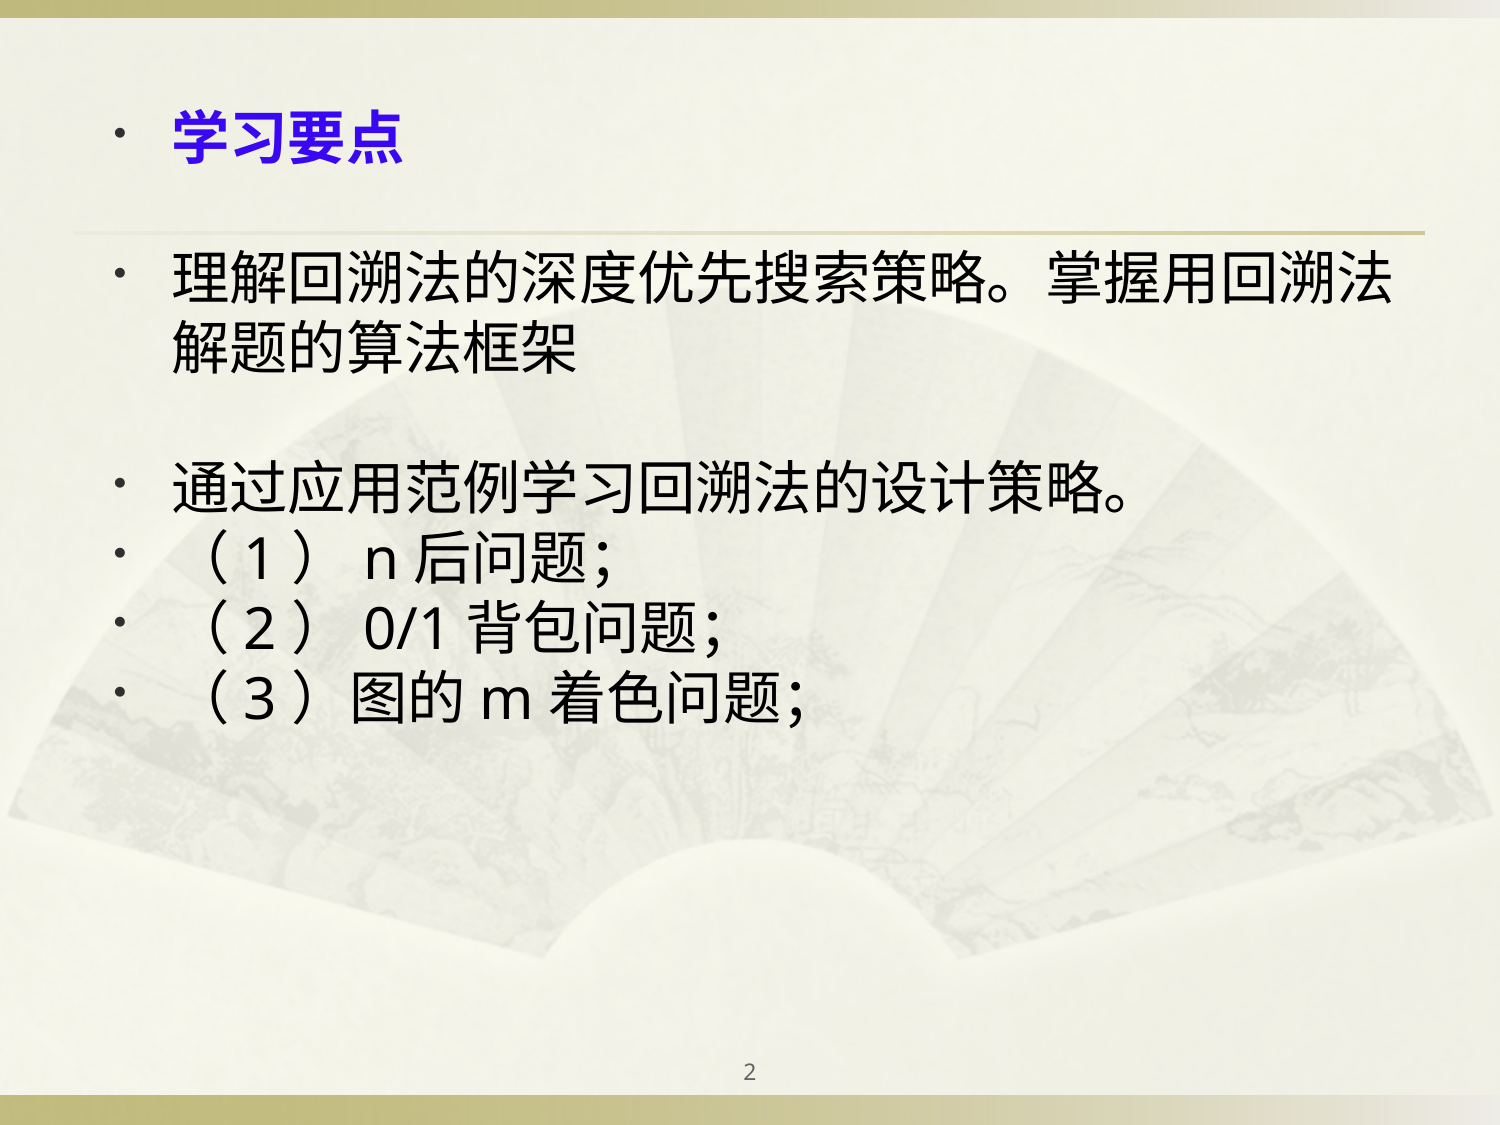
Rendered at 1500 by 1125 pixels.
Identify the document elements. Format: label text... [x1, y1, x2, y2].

slide_number 2 [675, 1050, 825, 1097]
list 学习要点 理解回溯法的深度优先搜索策略。掌握用回溯法解题的算法框架 通过应用范例学习回溯法的设计策略。 （1）n后问题； （2）0/1背包问题； （3）图的m着色问题； [100, 93, 1451, 1125]
